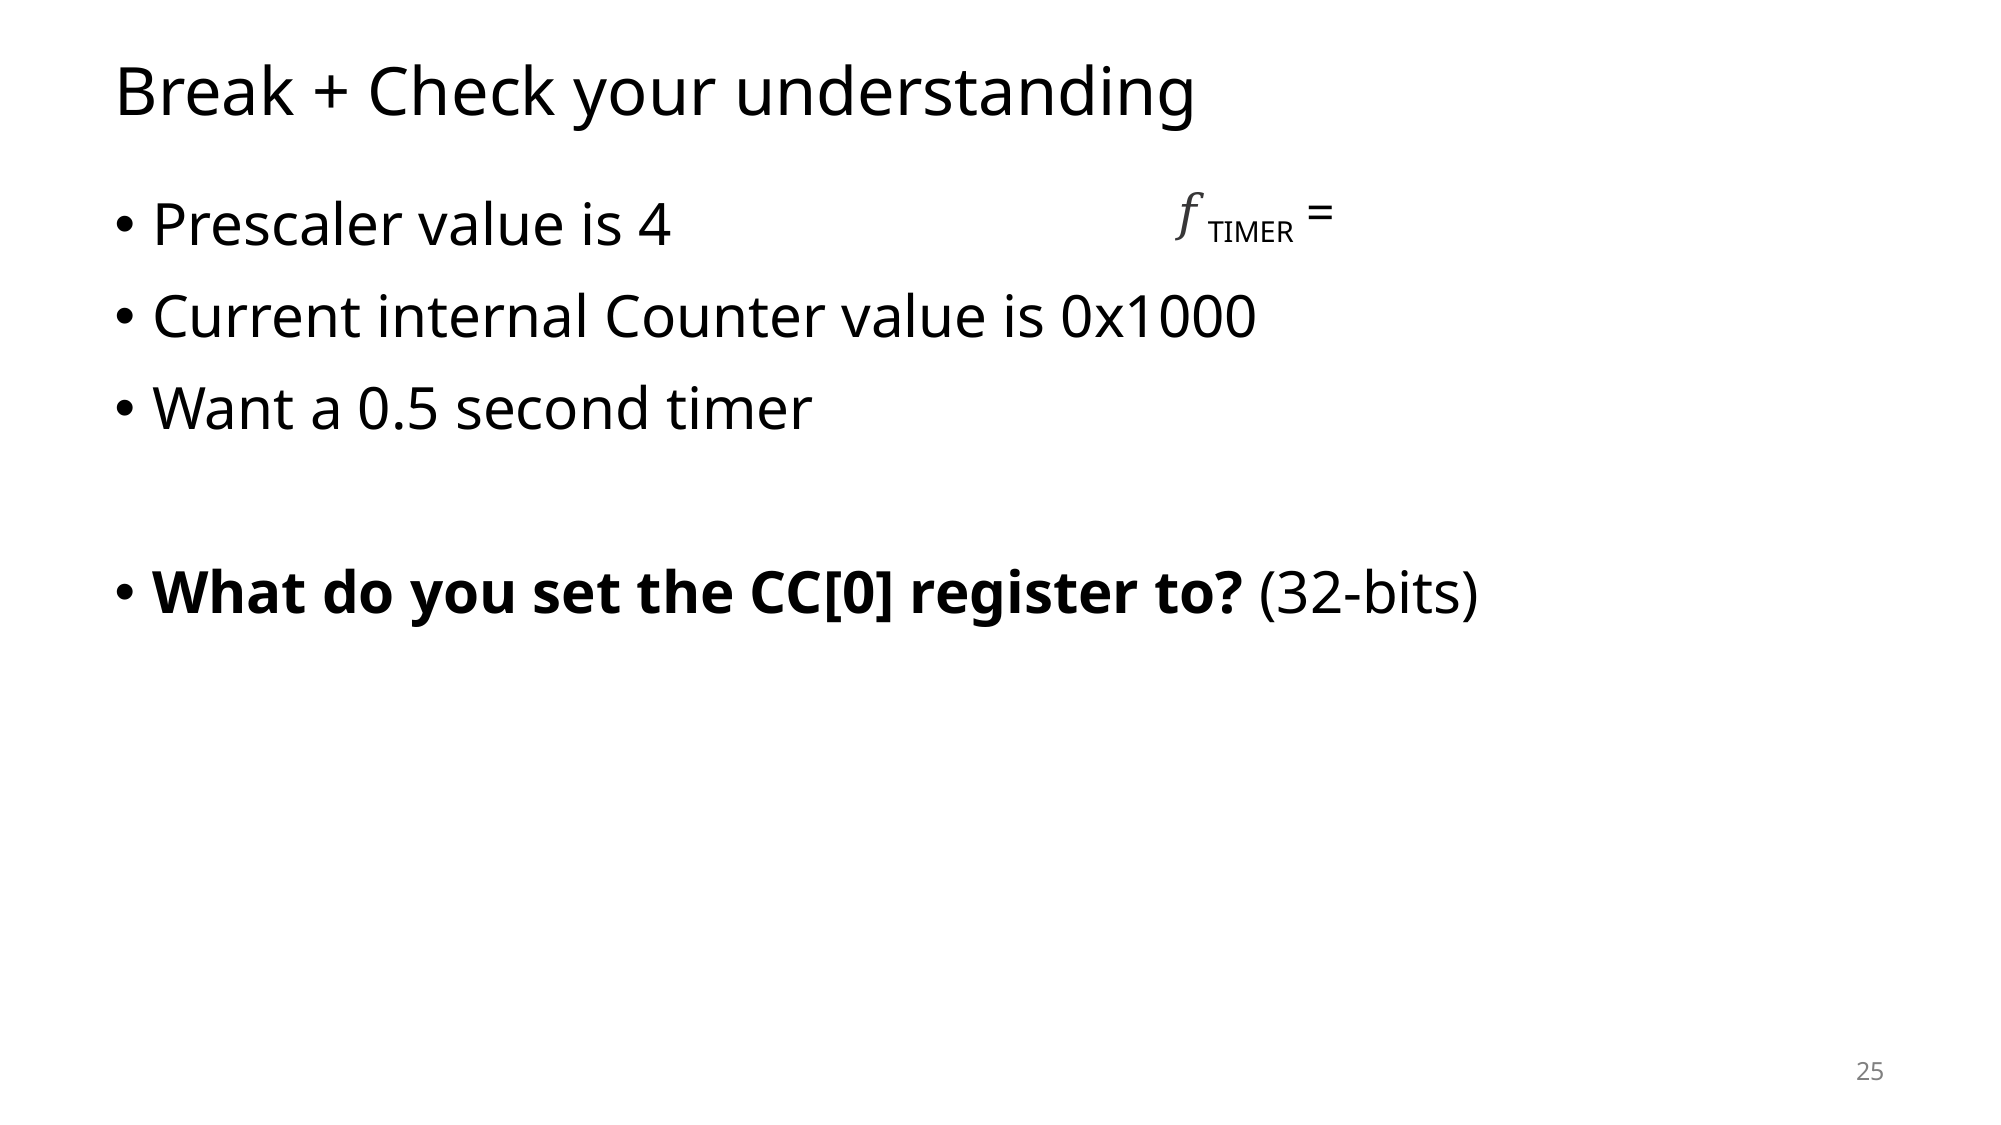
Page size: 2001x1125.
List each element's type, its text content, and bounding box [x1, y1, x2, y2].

slide_number 25 [1749, 1042, 1900, 1103]
title Break + Check your understanding [99, 37, 1900, 150]
list Prescaler value is 4 Current internal Counter value is 0x1000 Want a 0.5 second timer What do you set the CC[0] register to? (32-bits) [99, 187, 1900, 1013]
